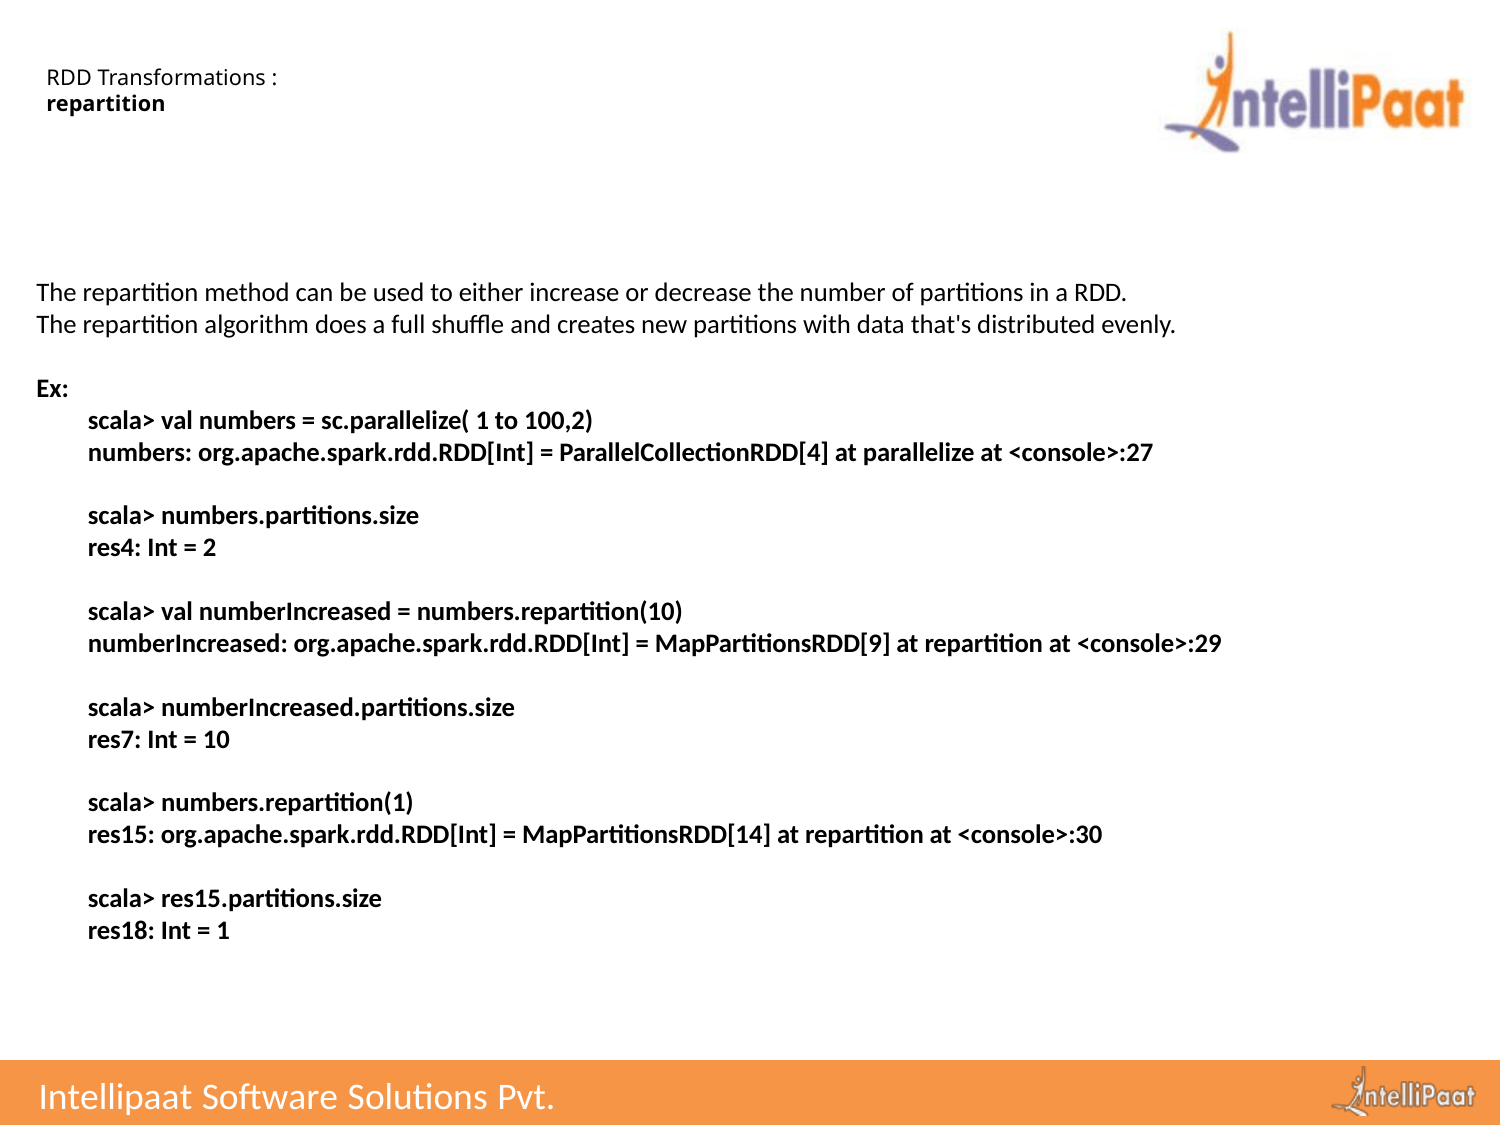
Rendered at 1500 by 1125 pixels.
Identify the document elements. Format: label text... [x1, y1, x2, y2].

picture [1324, 1066, 1493, 1116]
text_box [1121, 28, 1473, 159]
title RDD Transformations : repartition [46, 64, 1121, 144]
footer Intellipaat Software Solutions Pvt. Ltd. [36, 1072, 620, 1125]
list The repartition method can be used to either increase or decrease the number of partitions in a RDD. The repartition algorithm does a full shuffle and creates new partitions with data that's distributed evenly. Ex: scala> val numbers = sc.parallelize( 1 to 100,2) numbers: org.apache.spark.rdd.RDD[Int] = ParallelCollectionRDD[4] at parallelize at <console>:27 scala> numbers.partitions.size res4: Int = 2 scala> val numberIncreased = numbers.repartition(10) numberIncreased: org.apache.spark.rdd.RDD[Int] = MapPartitionsRDD[9] at repartition at <console>:29 scala> numberIncreased.partitions.size res7: Int = 10 scala> numbers.repartition(1) res15: org.apache.spark.rdd.RDD[Int] = MapPartitionsRDD[14] at repartition at <console>:30 scala> res15.partitions.size res18: Int = 1 [36, 275, 1323, 955]
